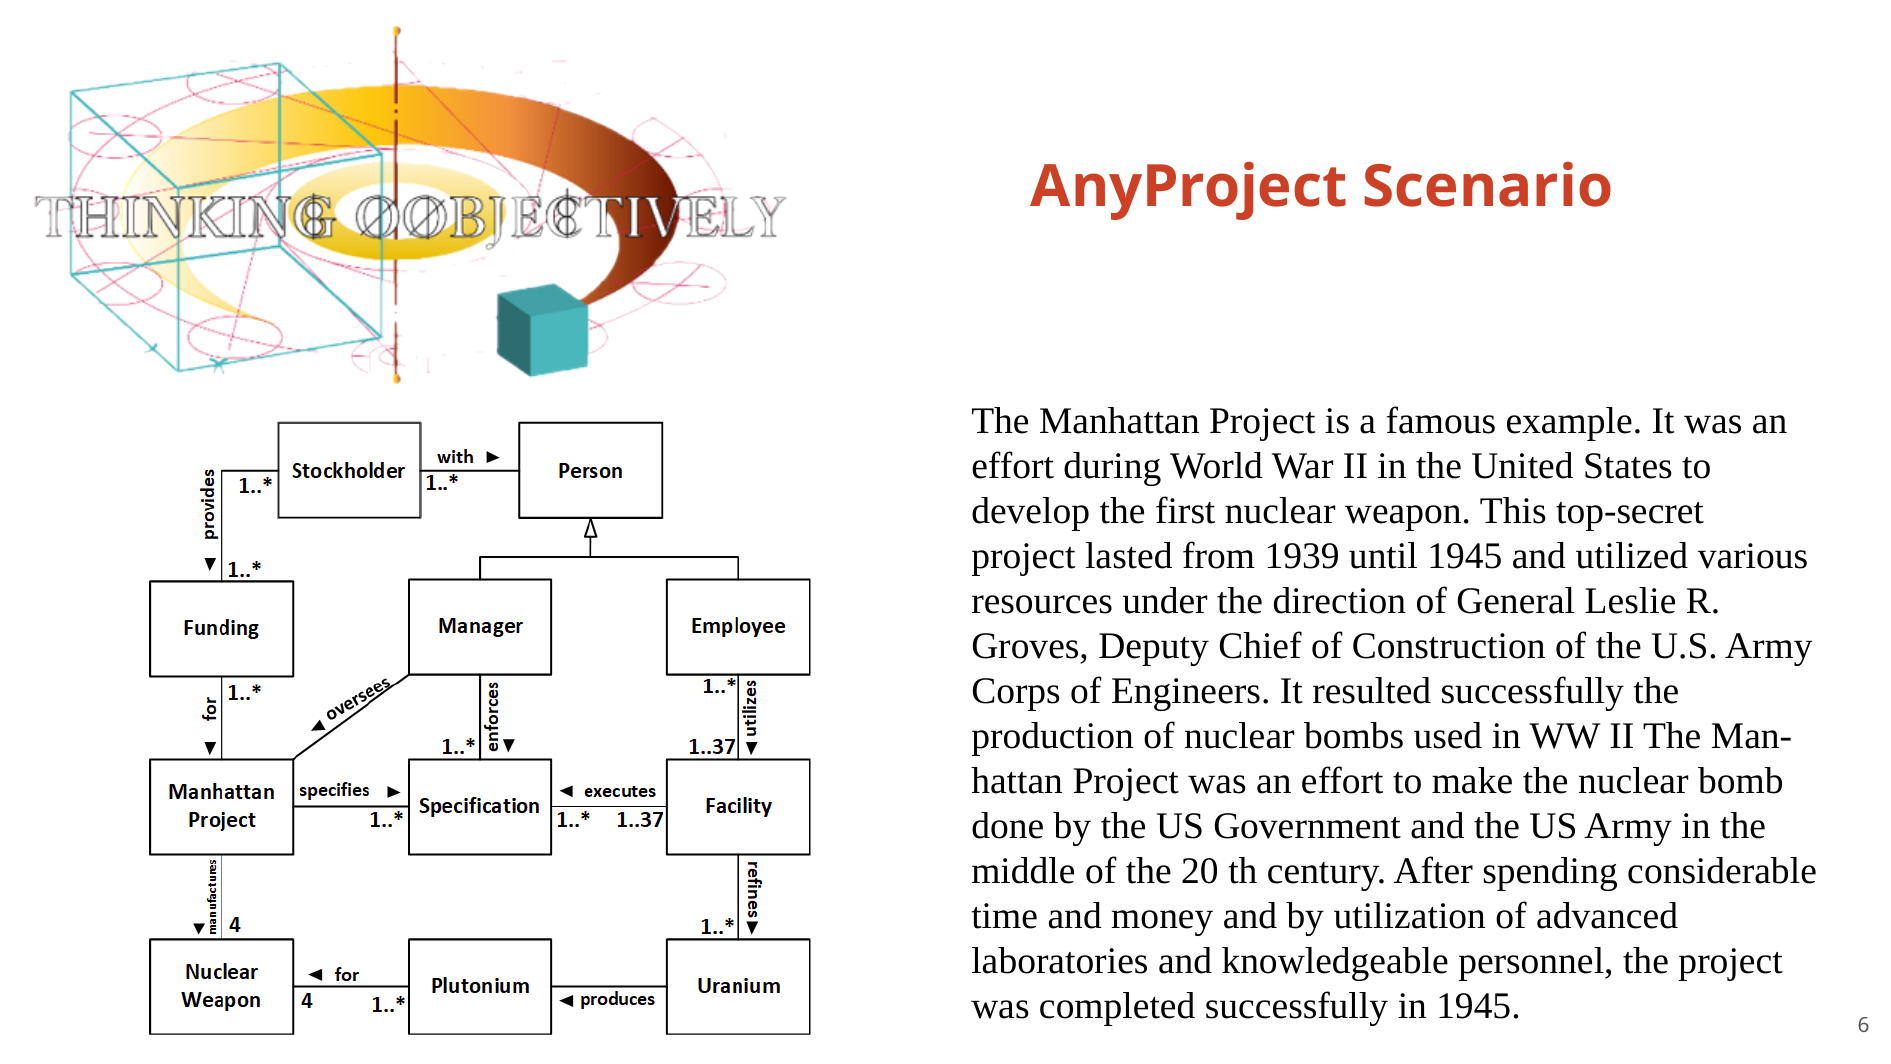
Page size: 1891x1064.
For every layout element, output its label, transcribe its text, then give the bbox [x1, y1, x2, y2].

text_box AnyProject Scenario [836, 140, 1808, 297]
picture [147, 421, 811, 1035]
picture [0, 12, 811, 402]
slide_number ‹#› [1833, 1009, 1870, 1042]
text_box The Manhattan Project is a famous example. It was an effort during World War II in the United States to develop the first nuclear weapon. This top-secret project lasted from 1939 until 1945 and utilized various resources under the direction of General Leslie R. Groves, Deputy Chief of Construction of the U.S. Army Corps of Engineers. It resulted successfully the production of nuclear bombs used in WW II The Man- hattan Project was an effort to make the nuclear bomb done by the US Government and the US Army in the middle of the 20 th century. After spending considerable time and money and by utilization of advanced laboratories and knowledgeable personnel, the project was completed successfully in 1945. [956, 381, 1834, 790]
